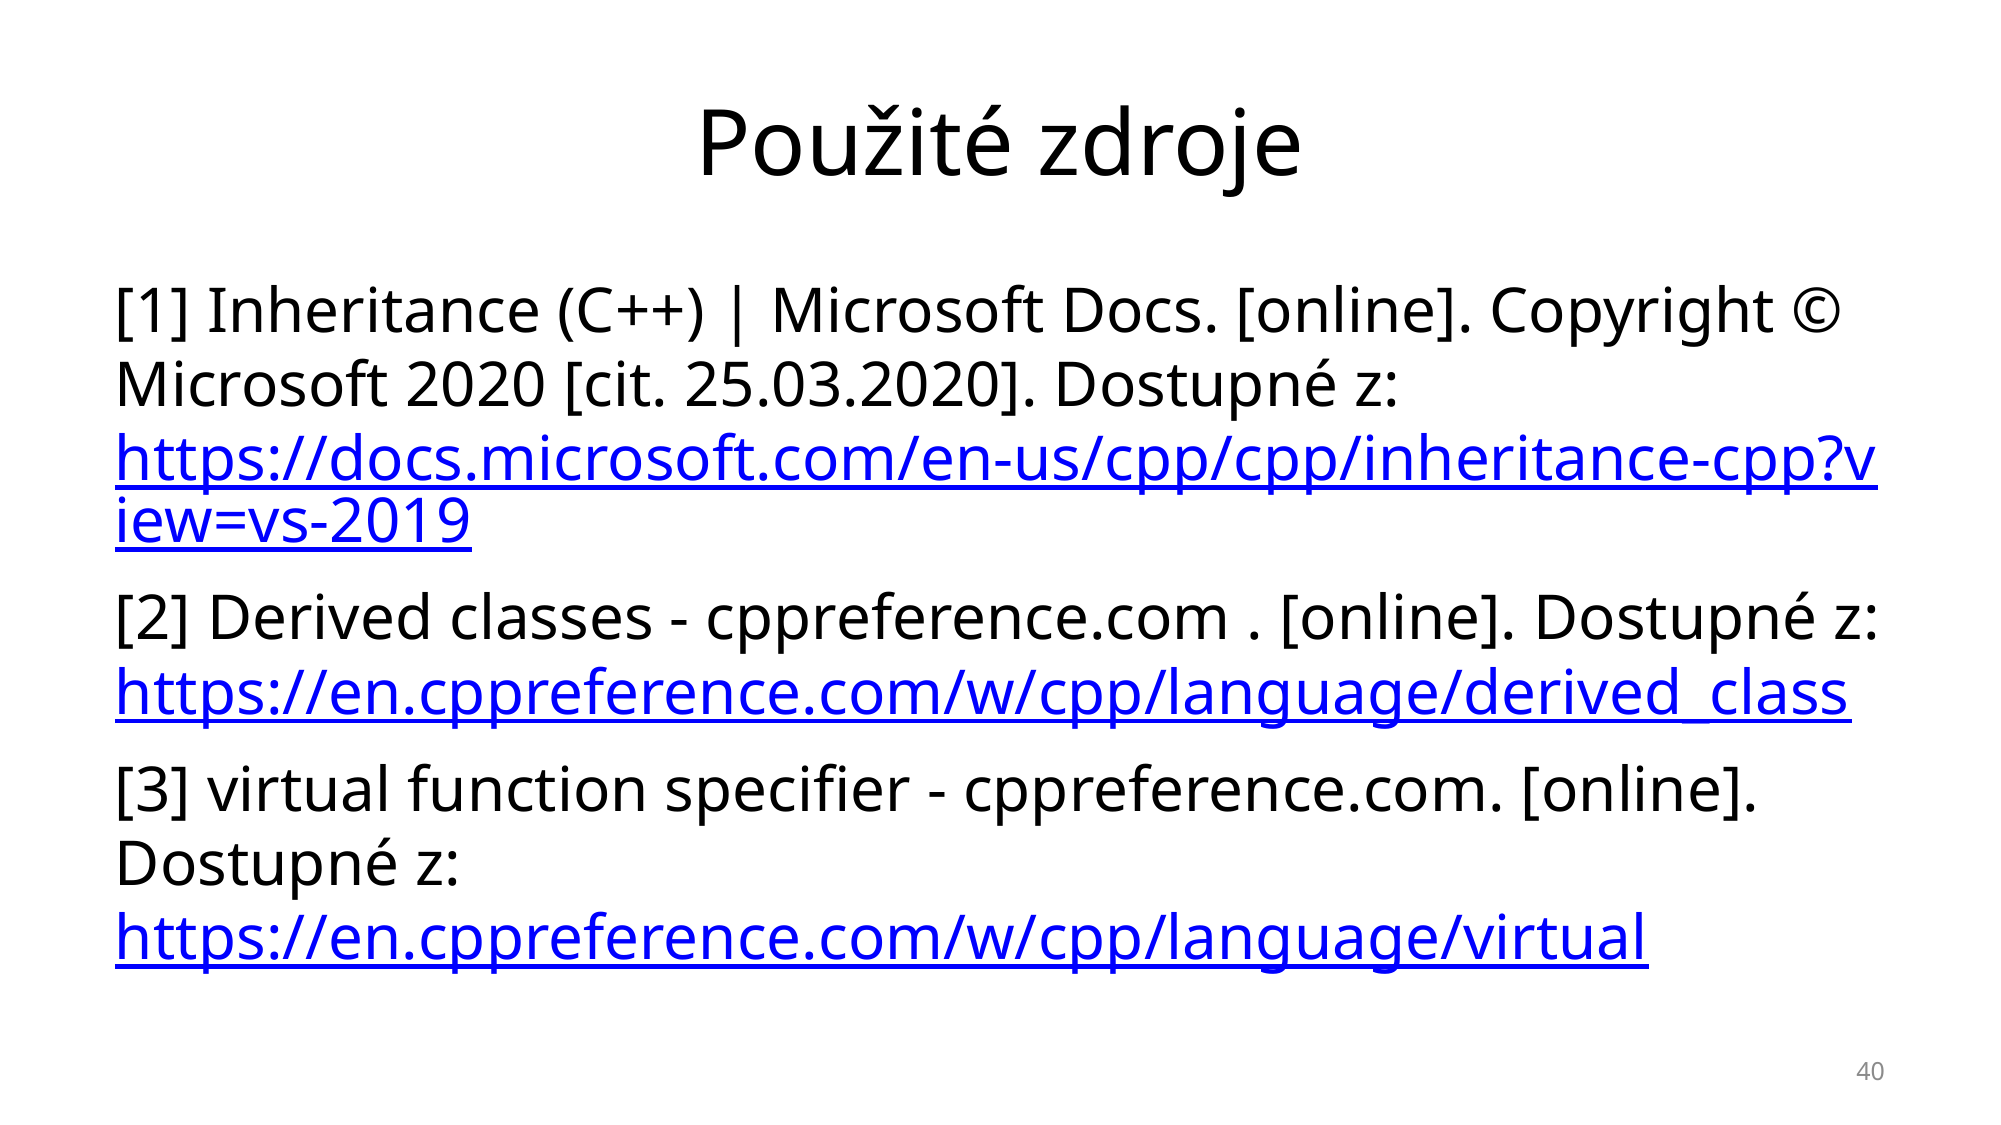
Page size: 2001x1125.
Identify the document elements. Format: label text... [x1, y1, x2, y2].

title Použité zdroje [99, 45, 1900, 233]
list [1] Inheritance (C++) | Microsoft Docs. [online]. Copyright © Microsoft 2020 [cit. 25.03.2020]. Dostupné z: https://docs.microsoft.com/en-us/cpp/cpp/inheritance-cpp?view=vs-2019 [2] Derived classes - cppreference.com . [online]. Dostupné z: https://en.cppreference.com/w/cpp/language/derived_class [3] virtual function specifier - cppreference.com. [online]. Dostupné z: https://en.cppreference.com/w/cpp/language/virtual [99, 262, 1900, 1005]
slide_number 40 [1433, 1042, 1900, 1103]
